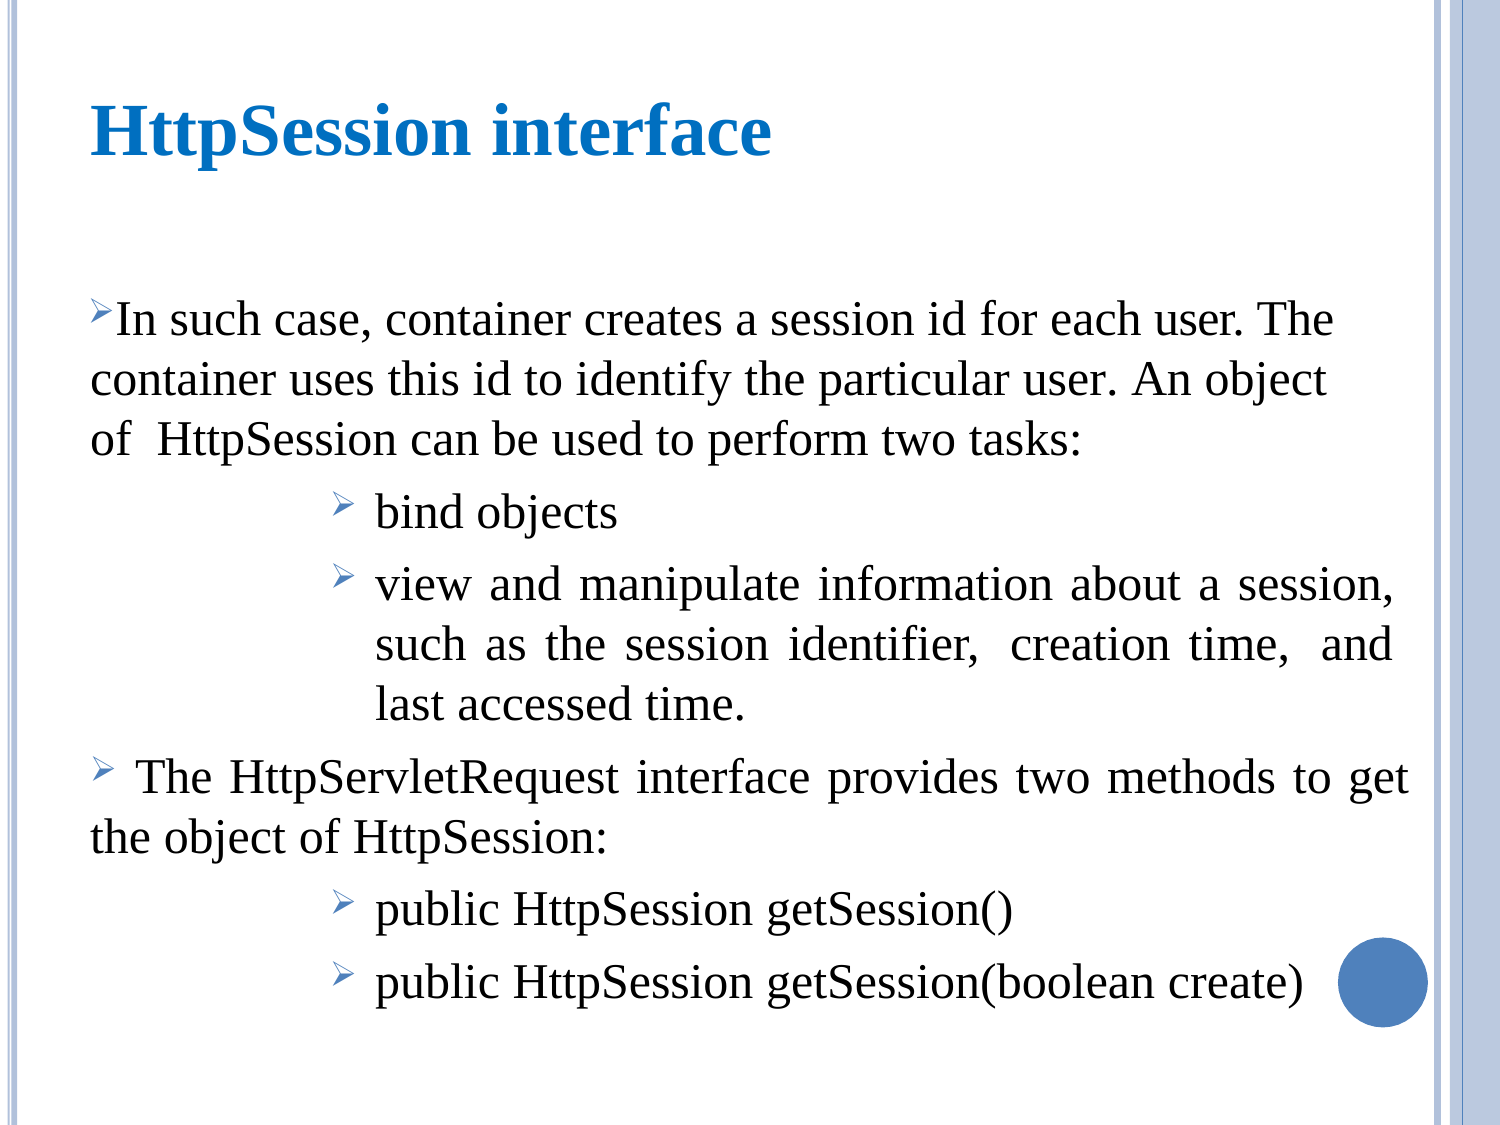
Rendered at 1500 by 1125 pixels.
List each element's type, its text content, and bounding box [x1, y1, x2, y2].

text_box In such case, container creates a session id for each user. The container uses this id to identify the particular user. An object of HttpSession can be used to perform two tasks: bind objects view and manipulate information about a session, such as the session identifier, creation time, and last accessed time. The HttpServletRequest interface provides two methods to get the object of HttpSession: public HttpSession getSession() public HttpSession getSession(boolean create) [87, 283, 1413, 1009]
title HttpSession interface [87, 77, 778, 268]
